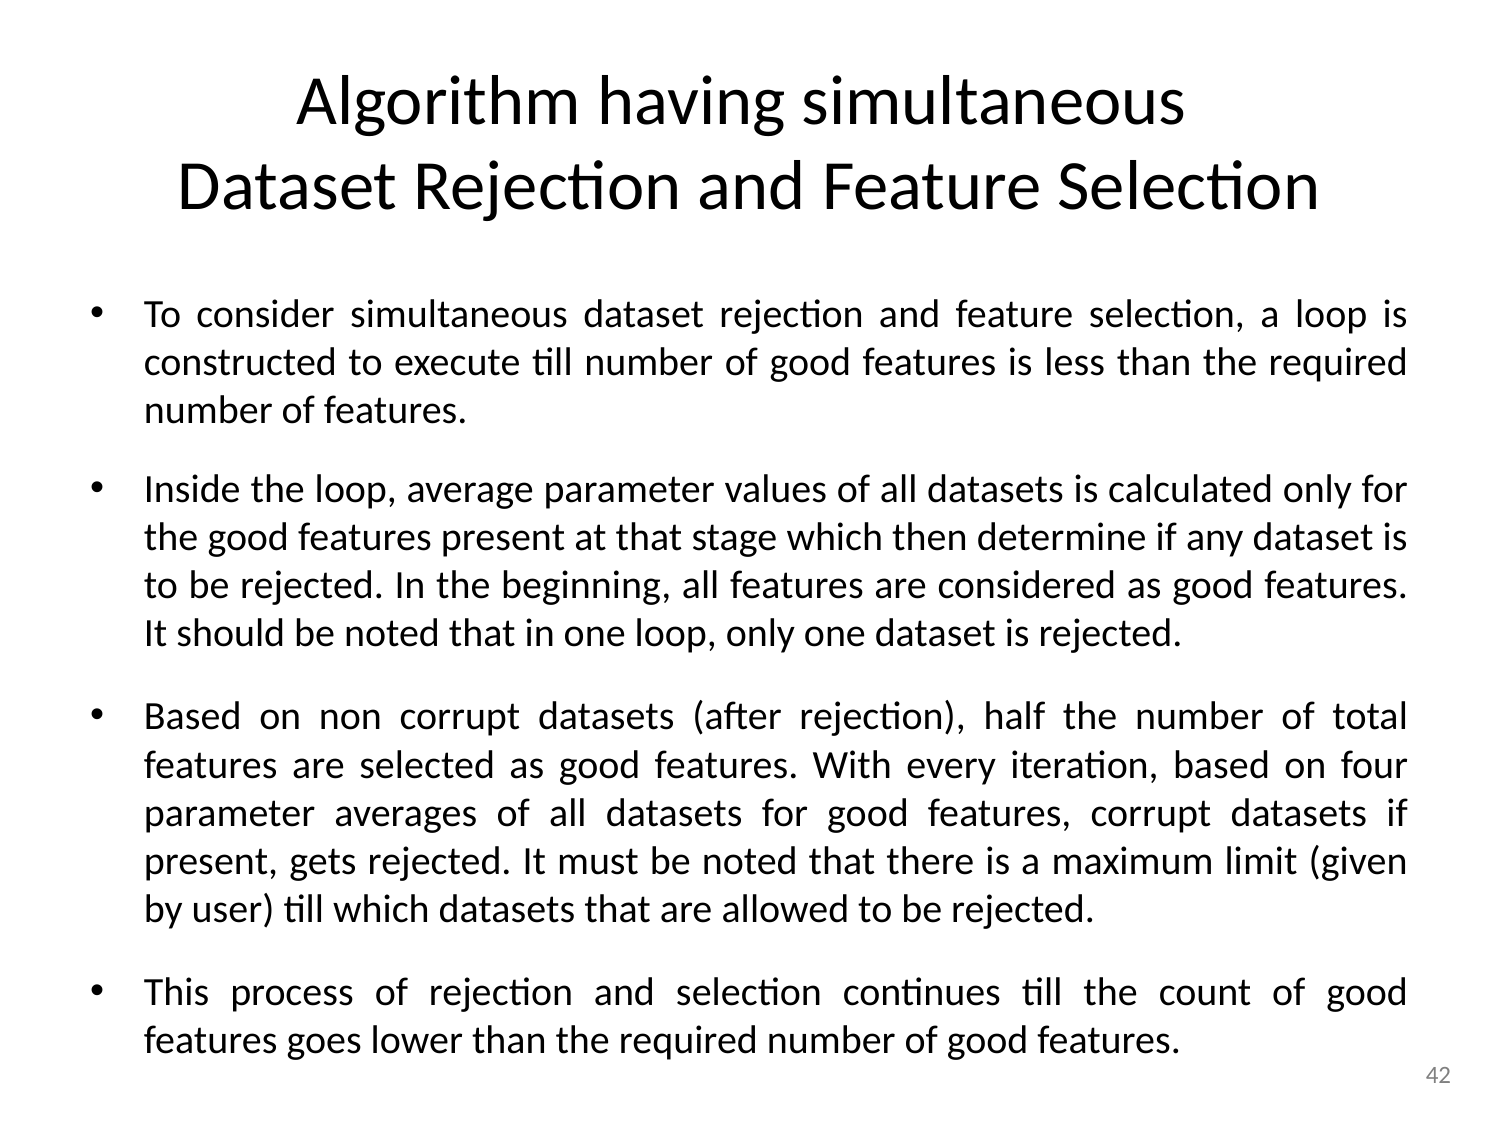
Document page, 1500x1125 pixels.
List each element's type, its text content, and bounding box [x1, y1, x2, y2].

text_box 42 [1364, 1051, 1467, 1112]
title Algorithm having simultaneous Dataset Rejection and Feature Selection [75, 45, 1425, 233]
list To consider simultaneous dataset rejection and feature selection, a loop is constructed to execute till number of good features is less than the required number of features. Inside the loop, average parameter values of all datasets is calculated only for the good features present at that stage which then determine if any dataset is to be rejected. In the beginning, all features are considered as good features. It should be noted that in one loop, only one dataset is rejected. Based on non corrupt datasets (after rejection), half the number of total features are selected as good features. With every iteration, based on four parameter averages of all datasets for good features, corrupt datasets if present, gets rejected. It must be noted that there is a maximum limit (given by user) till which datasets that are allowed to be rejected. This process of rejection and selection continues till the count of good features goes lower than the required number of good features. [75, 243, 1425, 1087]
